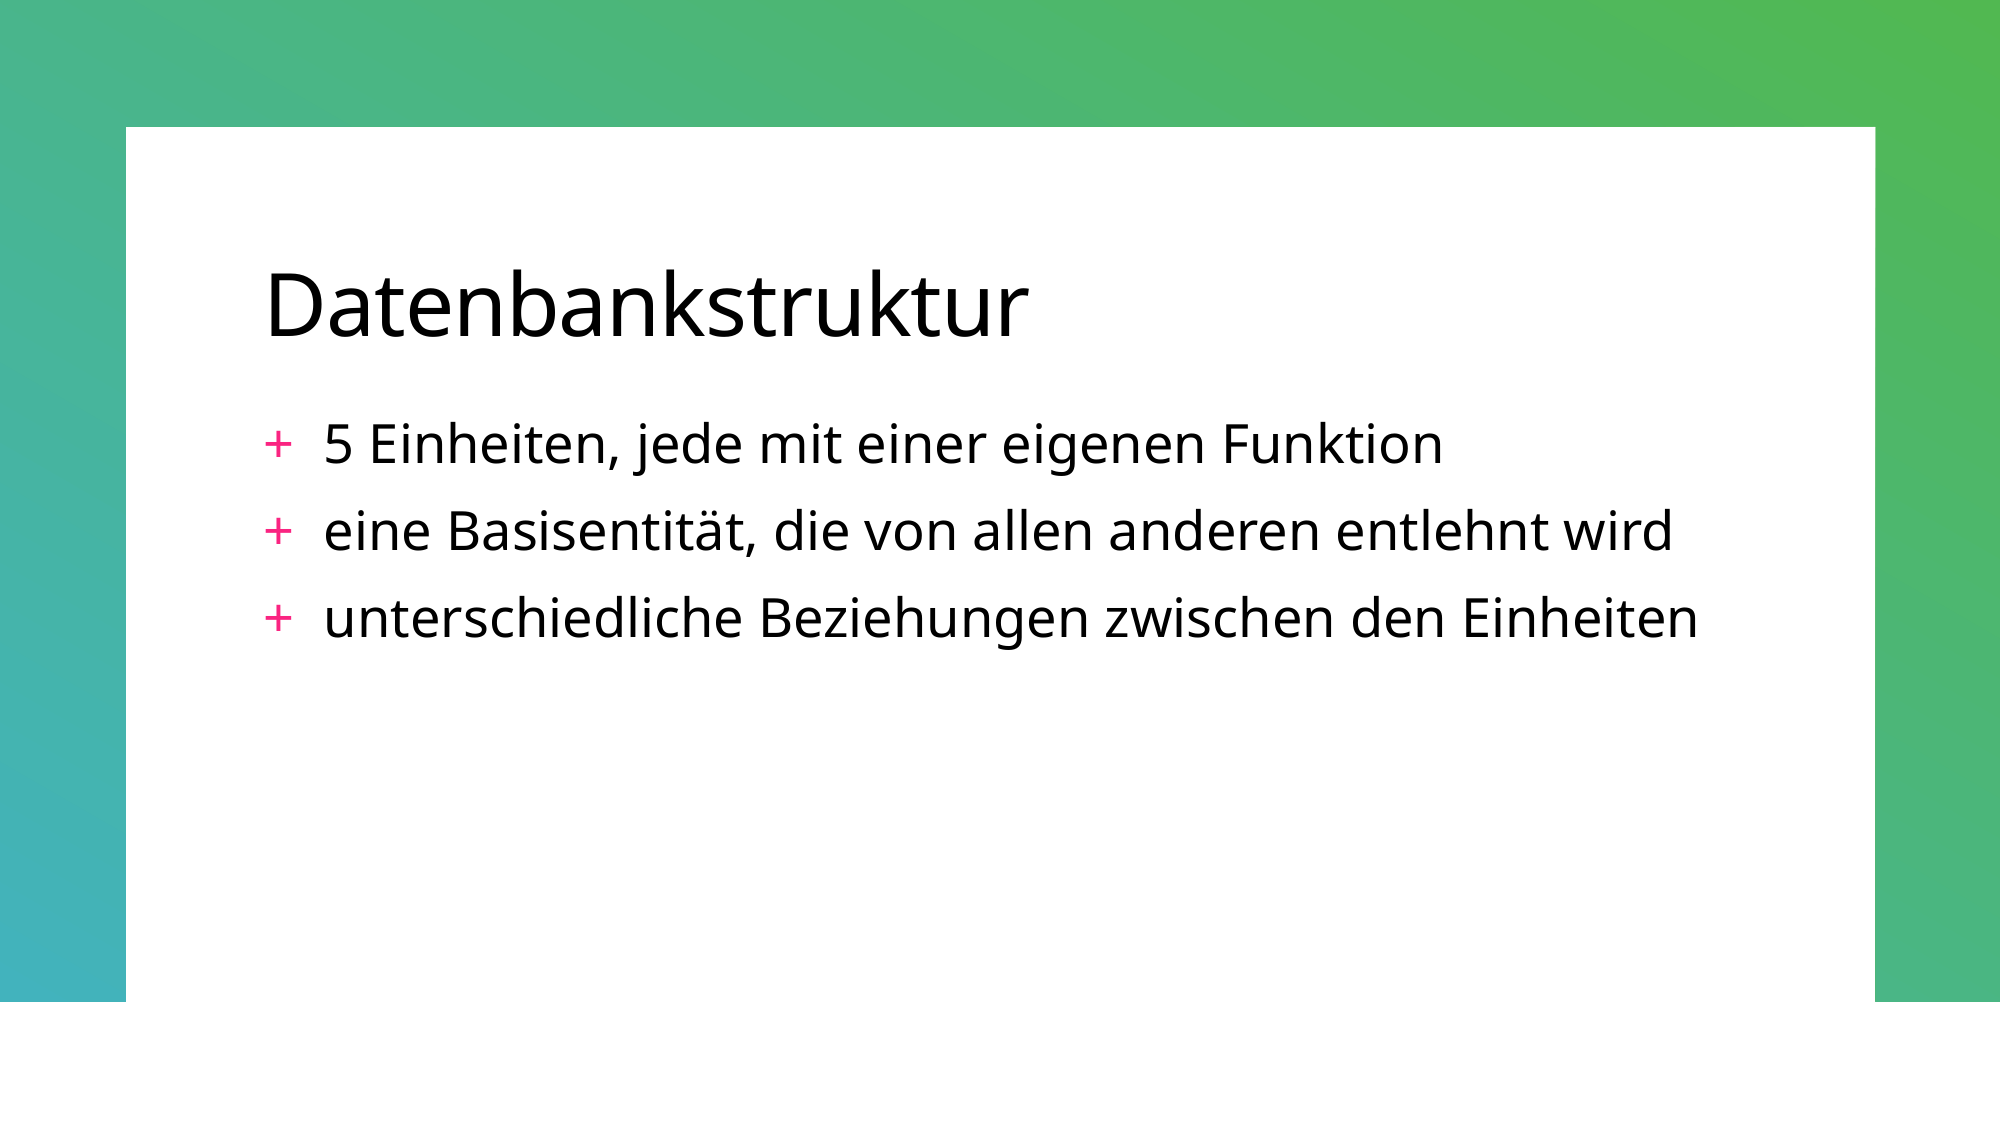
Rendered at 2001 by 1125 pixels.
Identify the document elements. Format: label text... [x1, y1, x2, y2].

list 5 Einheiten, jede mit einer eigenen Funktion eine Basisentität, die von allen anderen entlehnt wird unterschiedliche Beziehungen zwischen den Einheiten [248, 398, 1749, 912]
title Datenbankstruktur [248, 248, 1749, 398]
